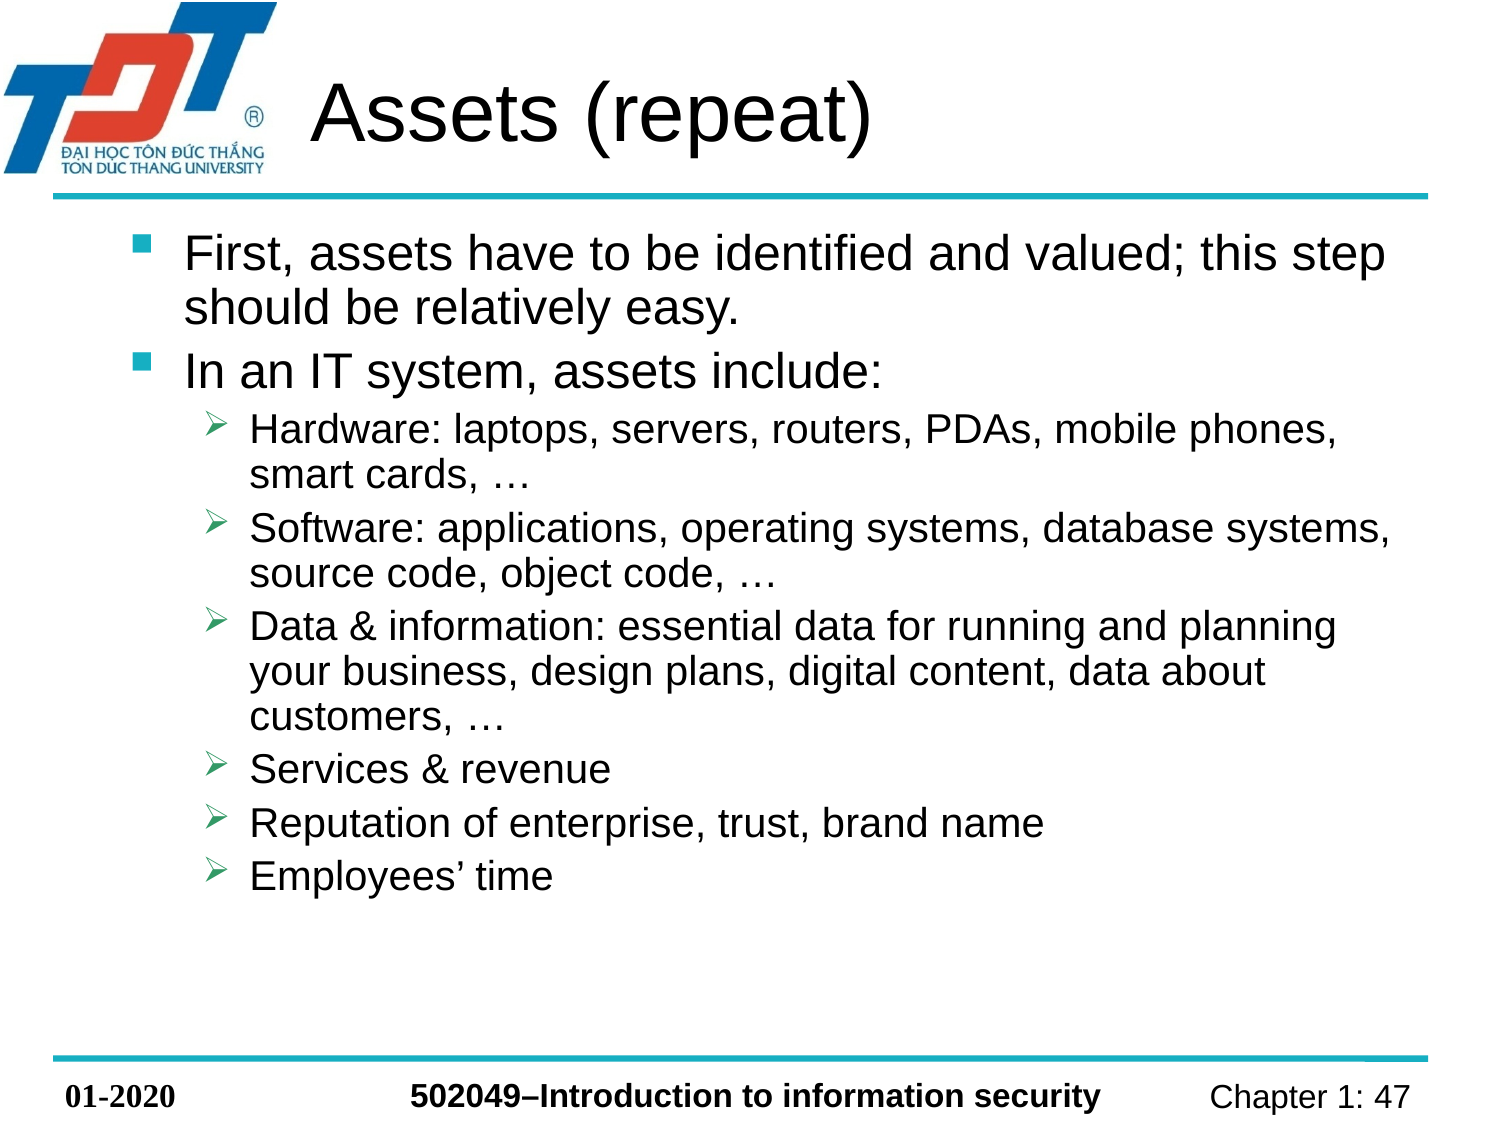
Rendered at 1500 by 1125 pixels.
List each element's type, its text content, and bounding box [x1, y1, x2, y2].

title Assets (repeat) [295, 42, 1500, 173]
list First, assets have to be identified and valued; this step should be relatively easy. In an IT system, assets include: Hardware: laptops, servers, routers, PDAs, mobile phones, smart cards, … Software: applications, operating systems, database systems, source code, object code, … Data & information: essential data for running and planning your business, design plans, digital content, data about customers, … Services & revenue Reputation of enterprise, trust, brand name Employees’ time [112, 220, 1412, 965]
picture [3, 2, 277, 174]
